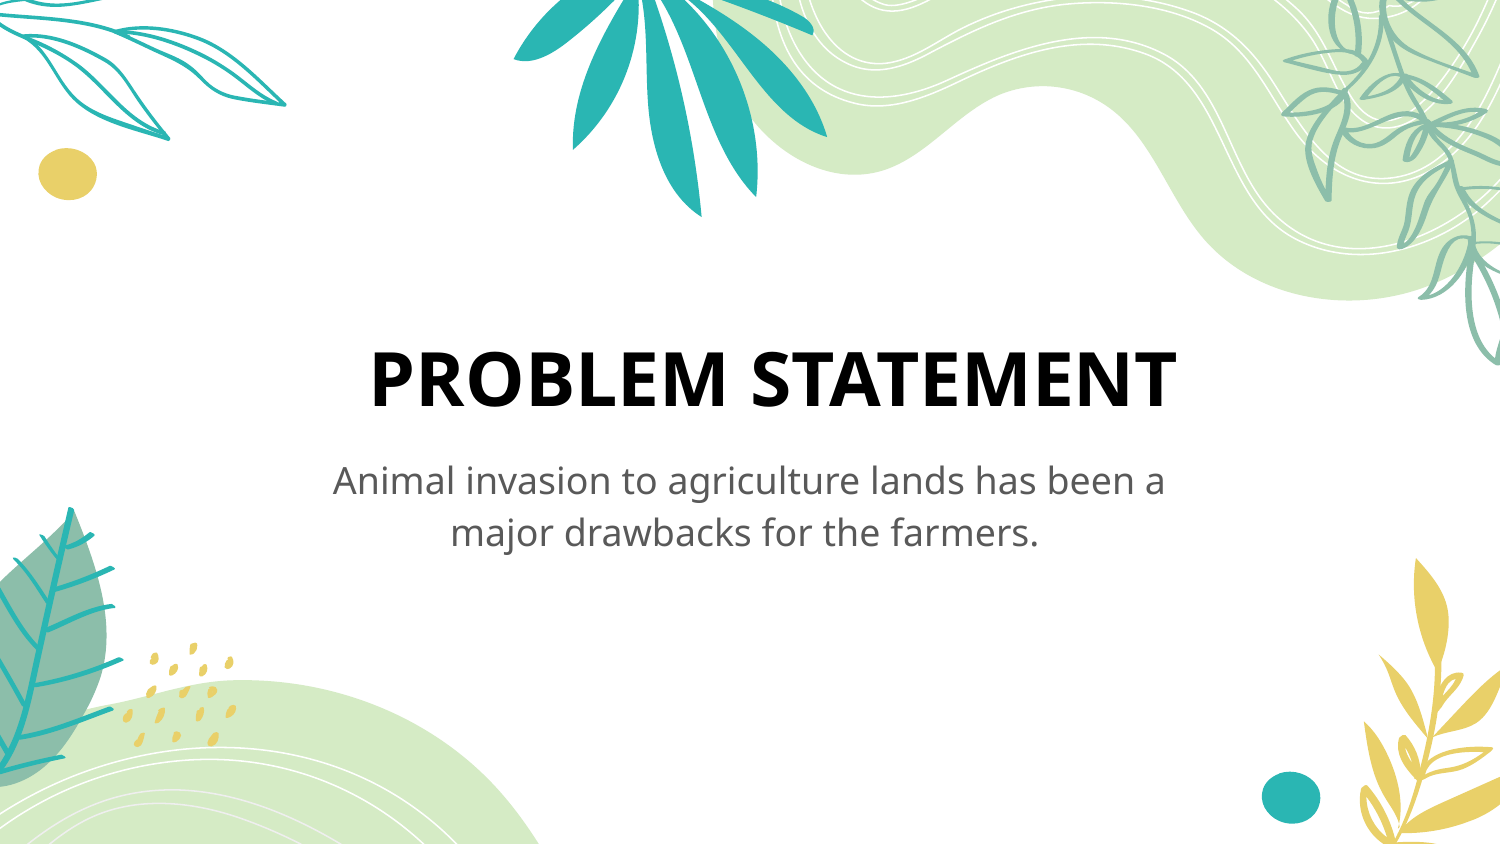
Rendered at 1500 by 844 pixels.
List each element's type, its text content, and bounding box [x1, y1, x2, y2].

title PROBLEM STATEMENT [270, 288, 1278, 466]
subtitle Animal invasion to agriculture lands has been a major drawbacks for the farmers. [270, 435, 1229, 626]
